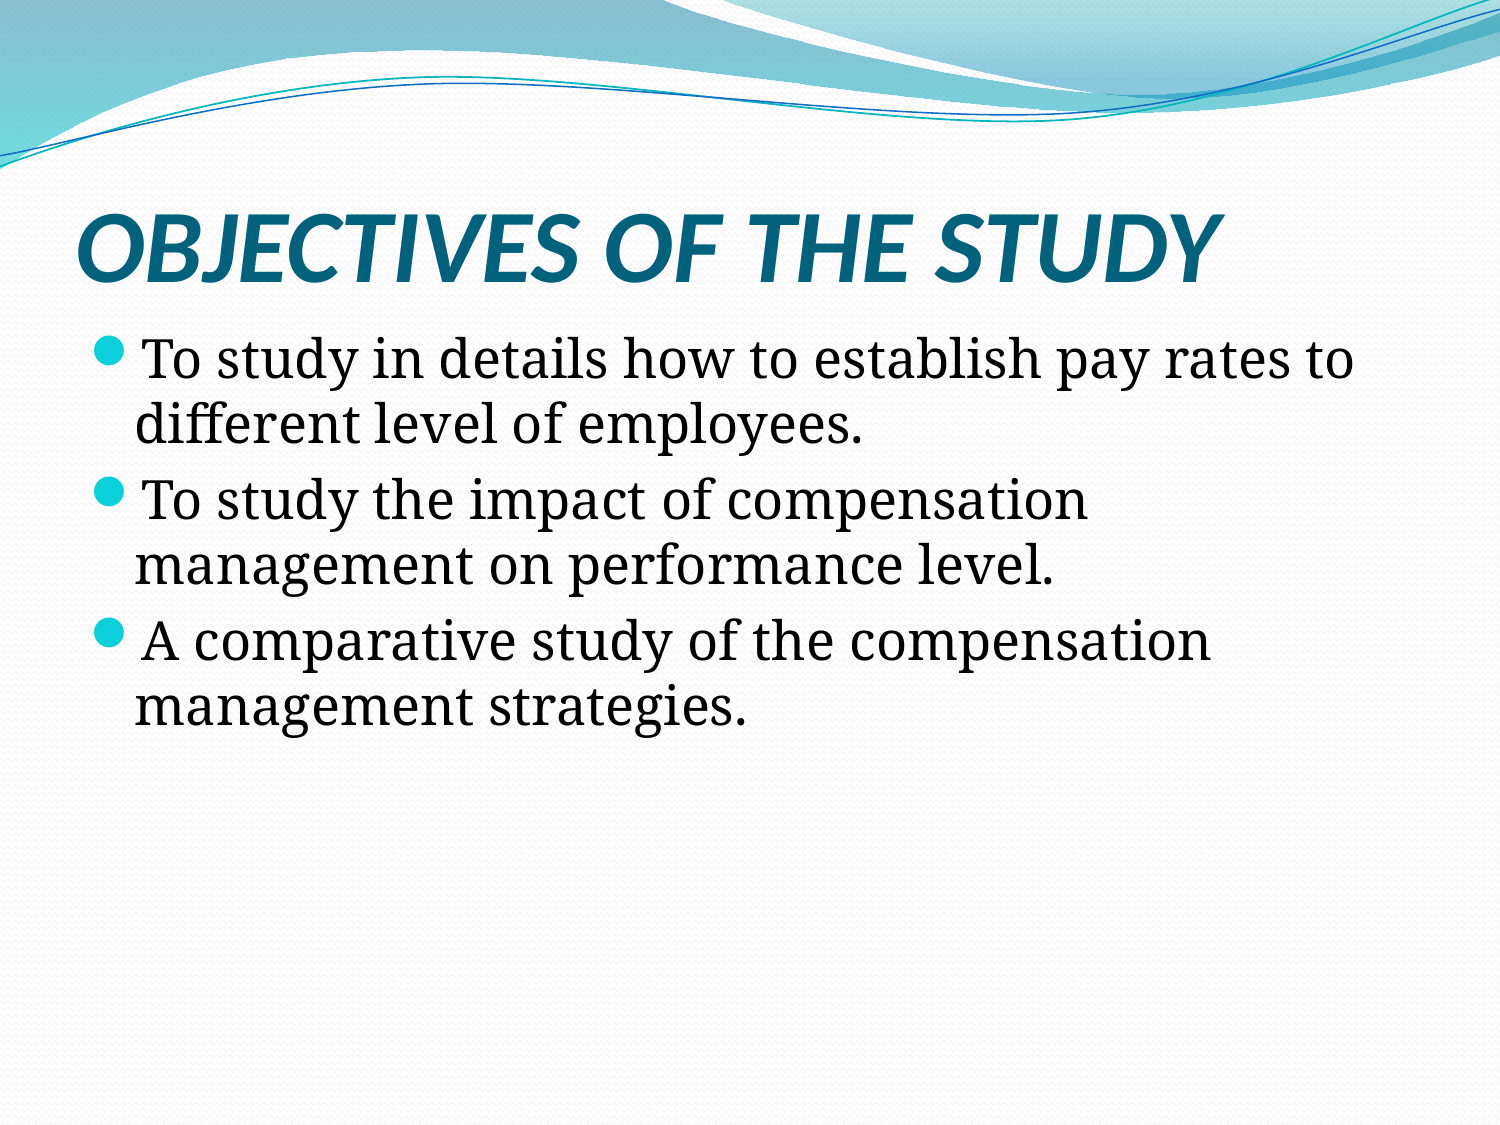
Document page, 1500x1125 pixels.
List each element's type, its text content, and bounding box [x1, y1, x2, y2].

title OBJECTIVES OF THE STUDY [75, 115, 1425, 303]
list To study in details how to establish pay rates to different level of employees. To study the impact of compensation management on performance level. A comparative study of the compensation management strategies. [75, 317, 1425, 1038]
